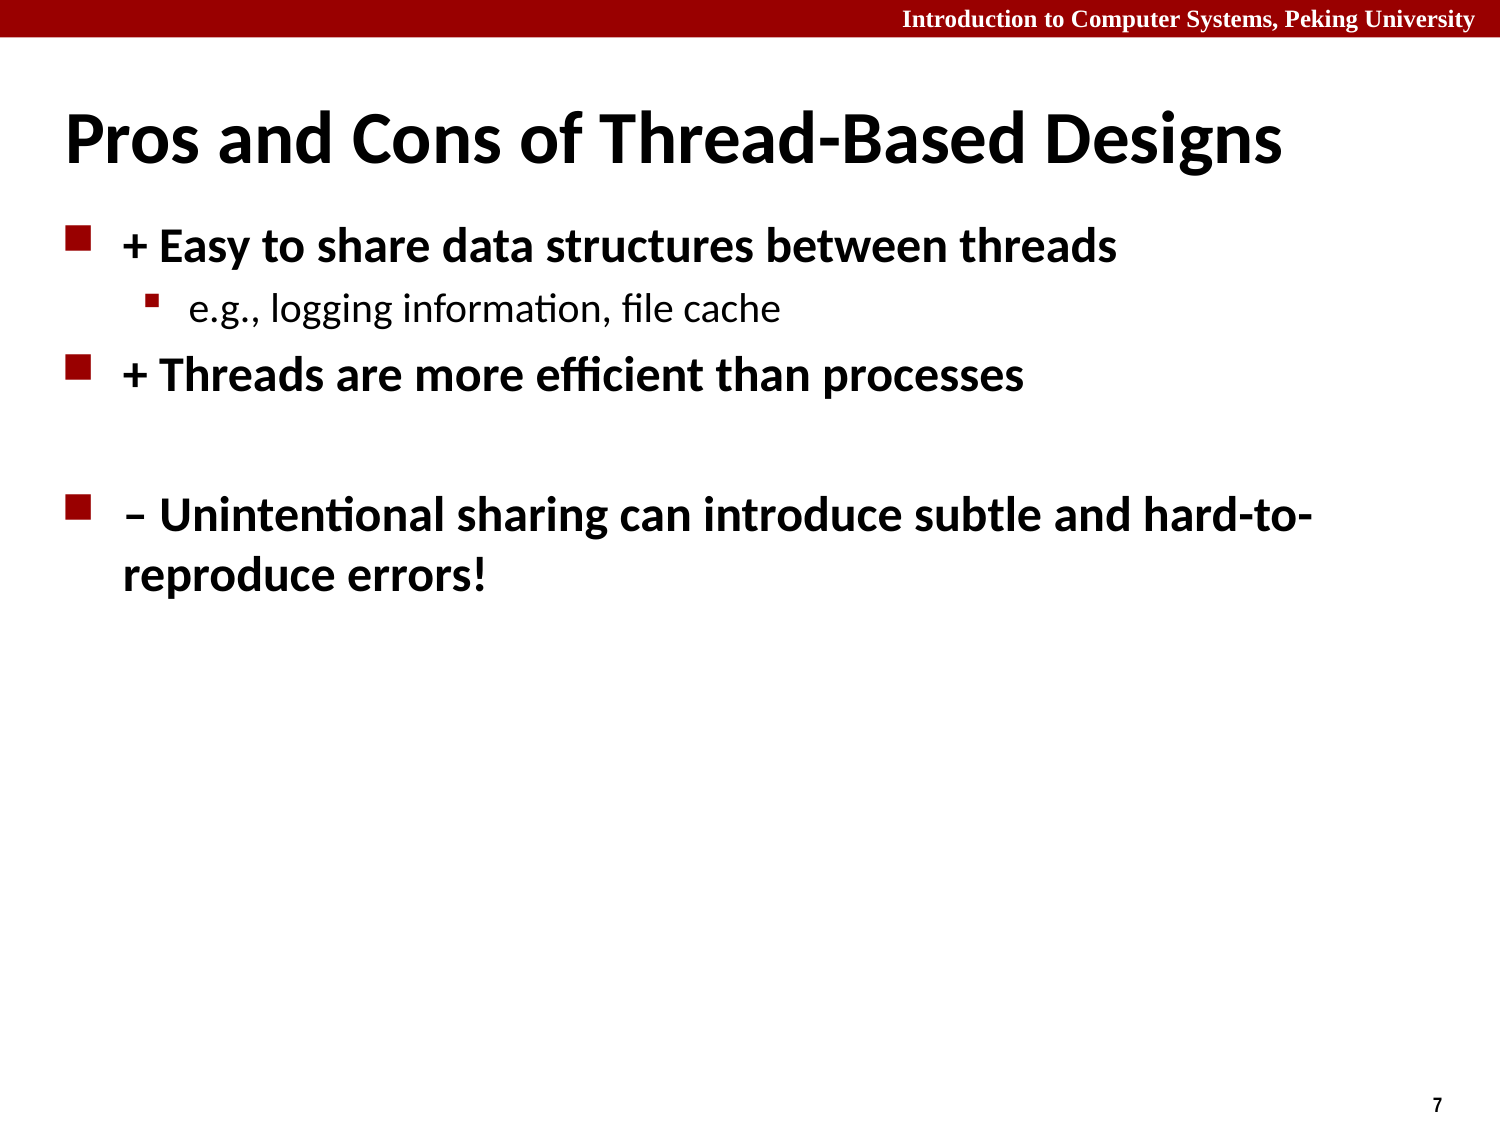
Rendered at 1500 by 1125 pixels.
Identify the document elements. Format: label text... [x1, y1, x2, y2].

list + Easy to share data structures between threads e.g., logging information, file cache + Threads are more efficient than processes – Unintentional sharing can introduce subtle and hard-to-reproduce errors! [51, 205, 1415, 1063]
title Pros and Cons of Thread-Based Designs [49, 71, 1442, 197]
